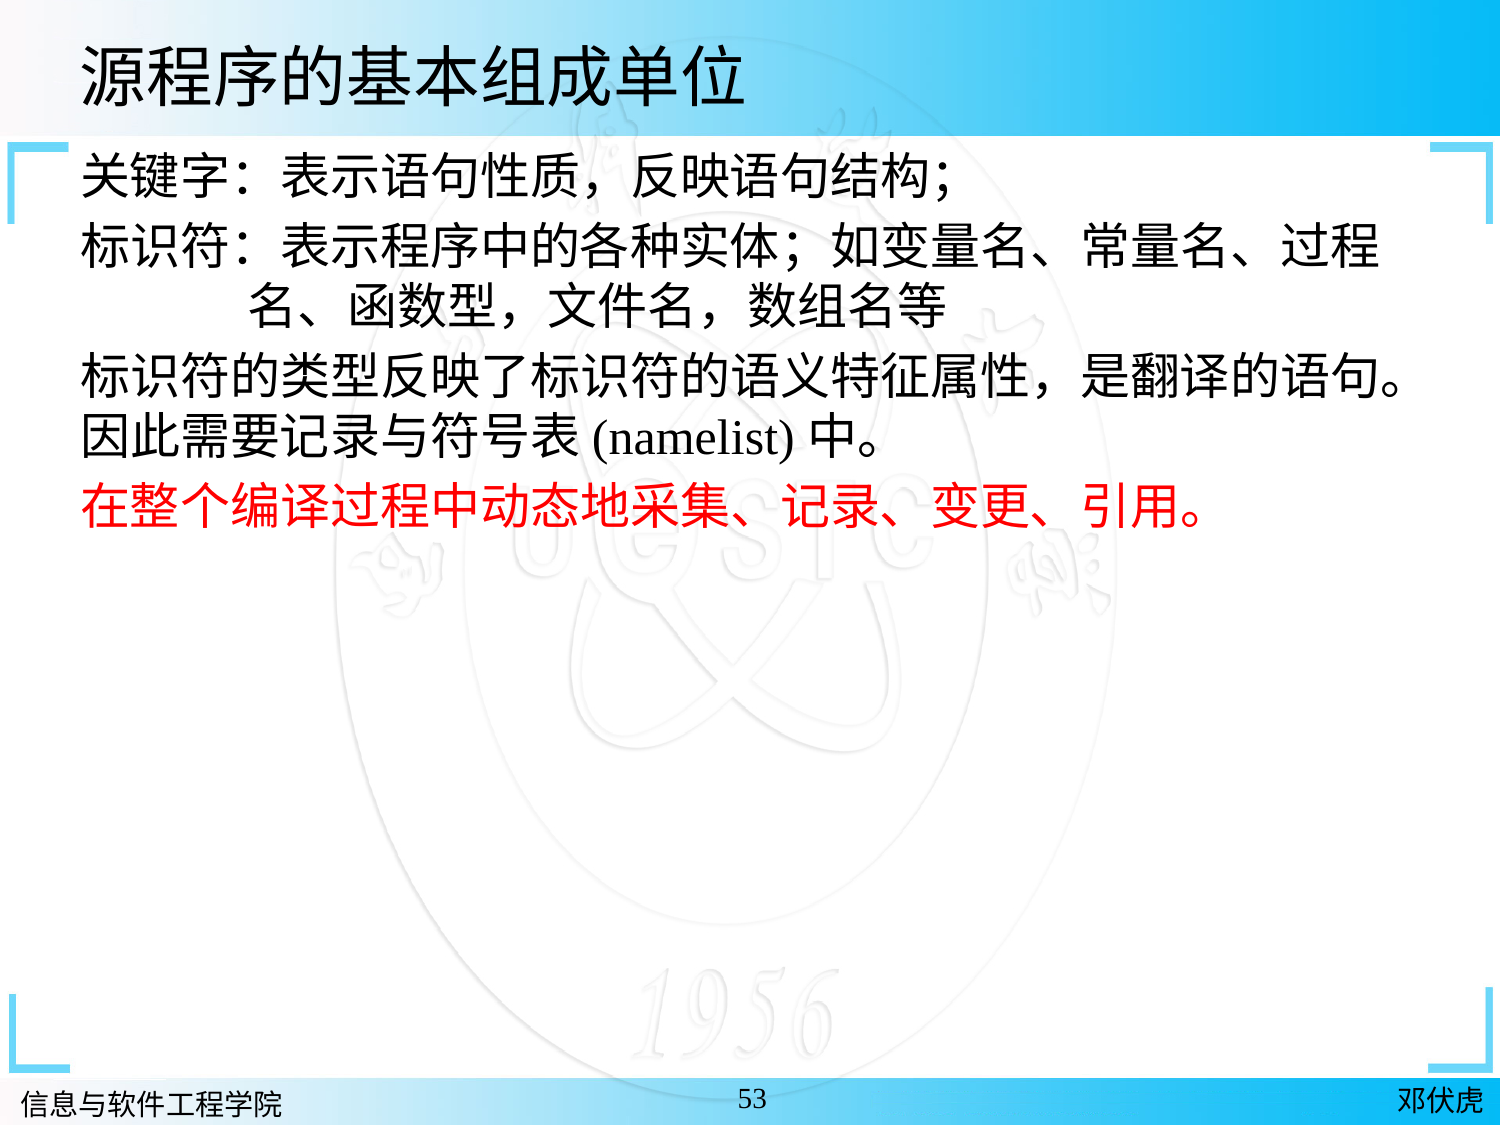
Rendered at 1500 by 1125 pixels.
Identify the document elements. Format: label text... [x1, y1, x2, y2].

picture [0, 0, 1500, 1125]
text_box 源程序的基本组成单位 [64, 26, 1139, 138]
slide_number 邓伏虎 [878, 1074, 1500, 1125]
footer 信息与软件工程学院 [5, 1079, 627, 1125]
subtitle 关键字：表示语句性质，反映语句结构； 标识符：表示程序中的各种实体；如变量名、常量名、过程名、函数型，文件名，数组名等 标识符的类型反映了标识符的语义特征属性，是翻译的语句。因此需要记录与符号表(namelist)中。 在整个编译过程中动态地采集、记录、变更、引用。 [64, 136, 1424, 1067]
slide_number 53 [657, 1072, 848, 1125]
